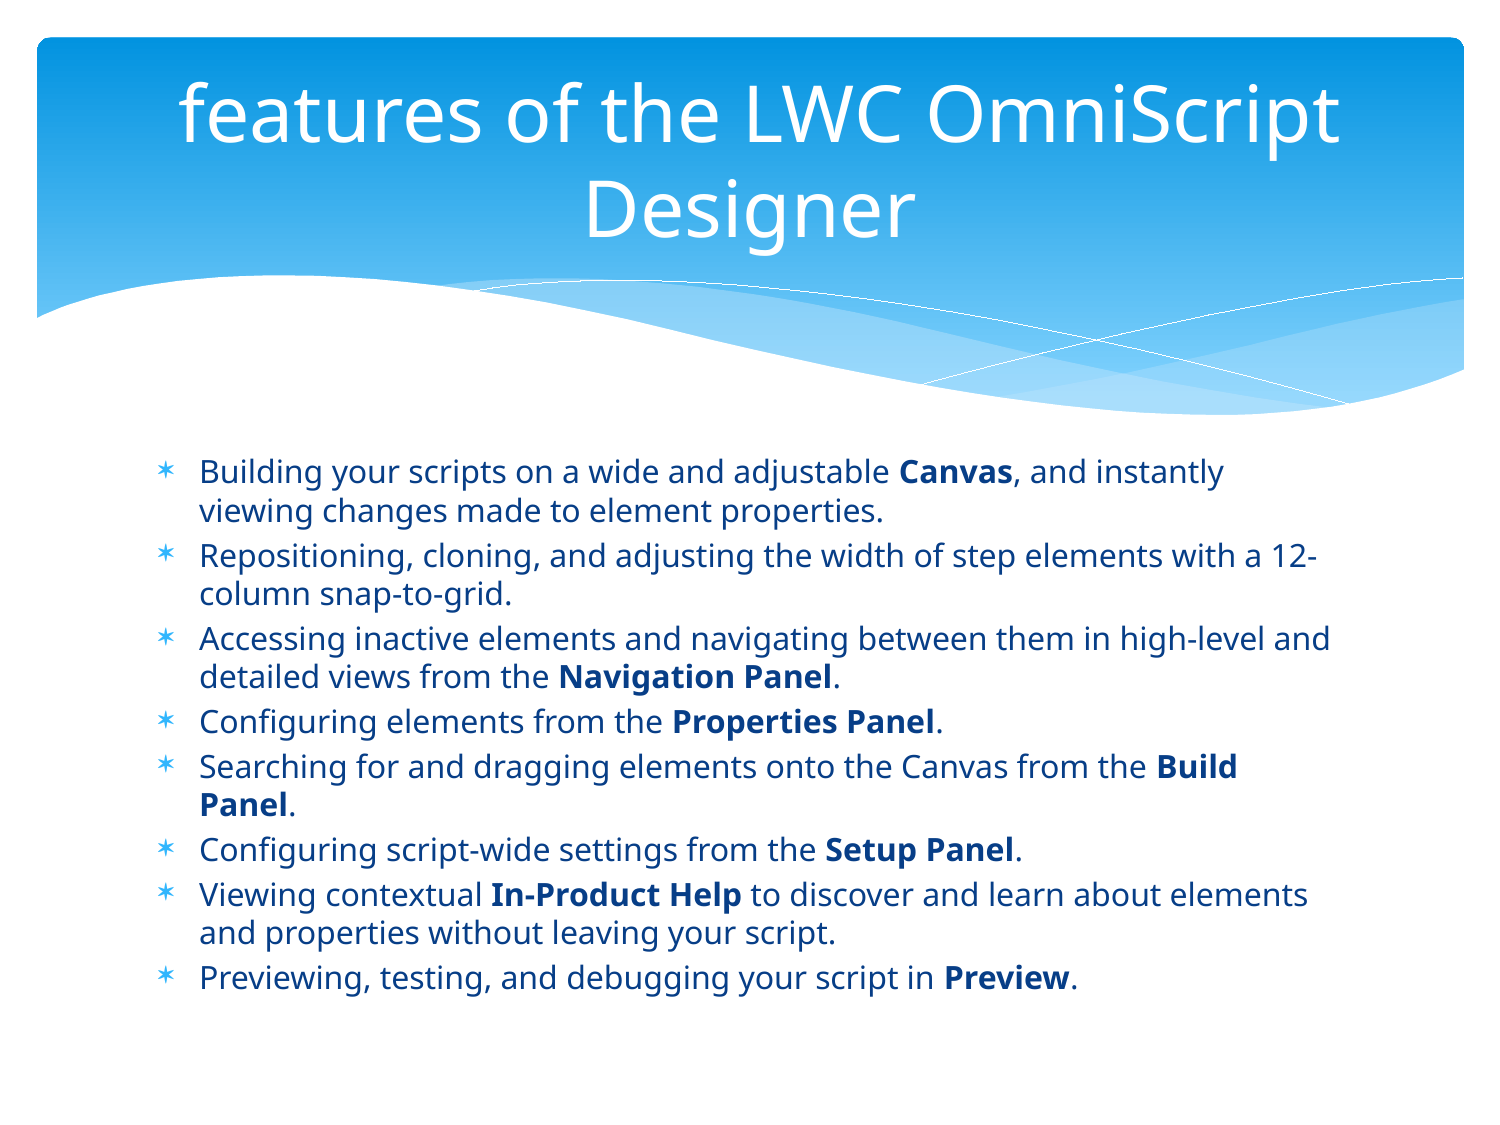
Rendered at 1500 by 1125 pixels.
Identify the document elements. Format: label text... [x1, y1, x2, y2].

list Building your scripts on a wide and adjustable Canvas, and instantly viewing changes made to element properties. Repositioning, cloning, and adjusting the width of step elements with a 12-column snap-to-grid. Accessing inactive elements and navigating between them in high-level and detailed views from the Navigation Panel. Configuring elements from the Properties Panel. Searching for and dragging elements onto the Canvas from the Build Panel. Configuring script-wide settings from the Setup Panel. Viewing contextual In-Product Help to discover and learn about elements and properties without leaving your script. Previewing, testing, and debugging your script in Preview. [143, 444, 1359, 1005]
title features of the LWC OmniScript Designer [75, 55, 1425, 261]
